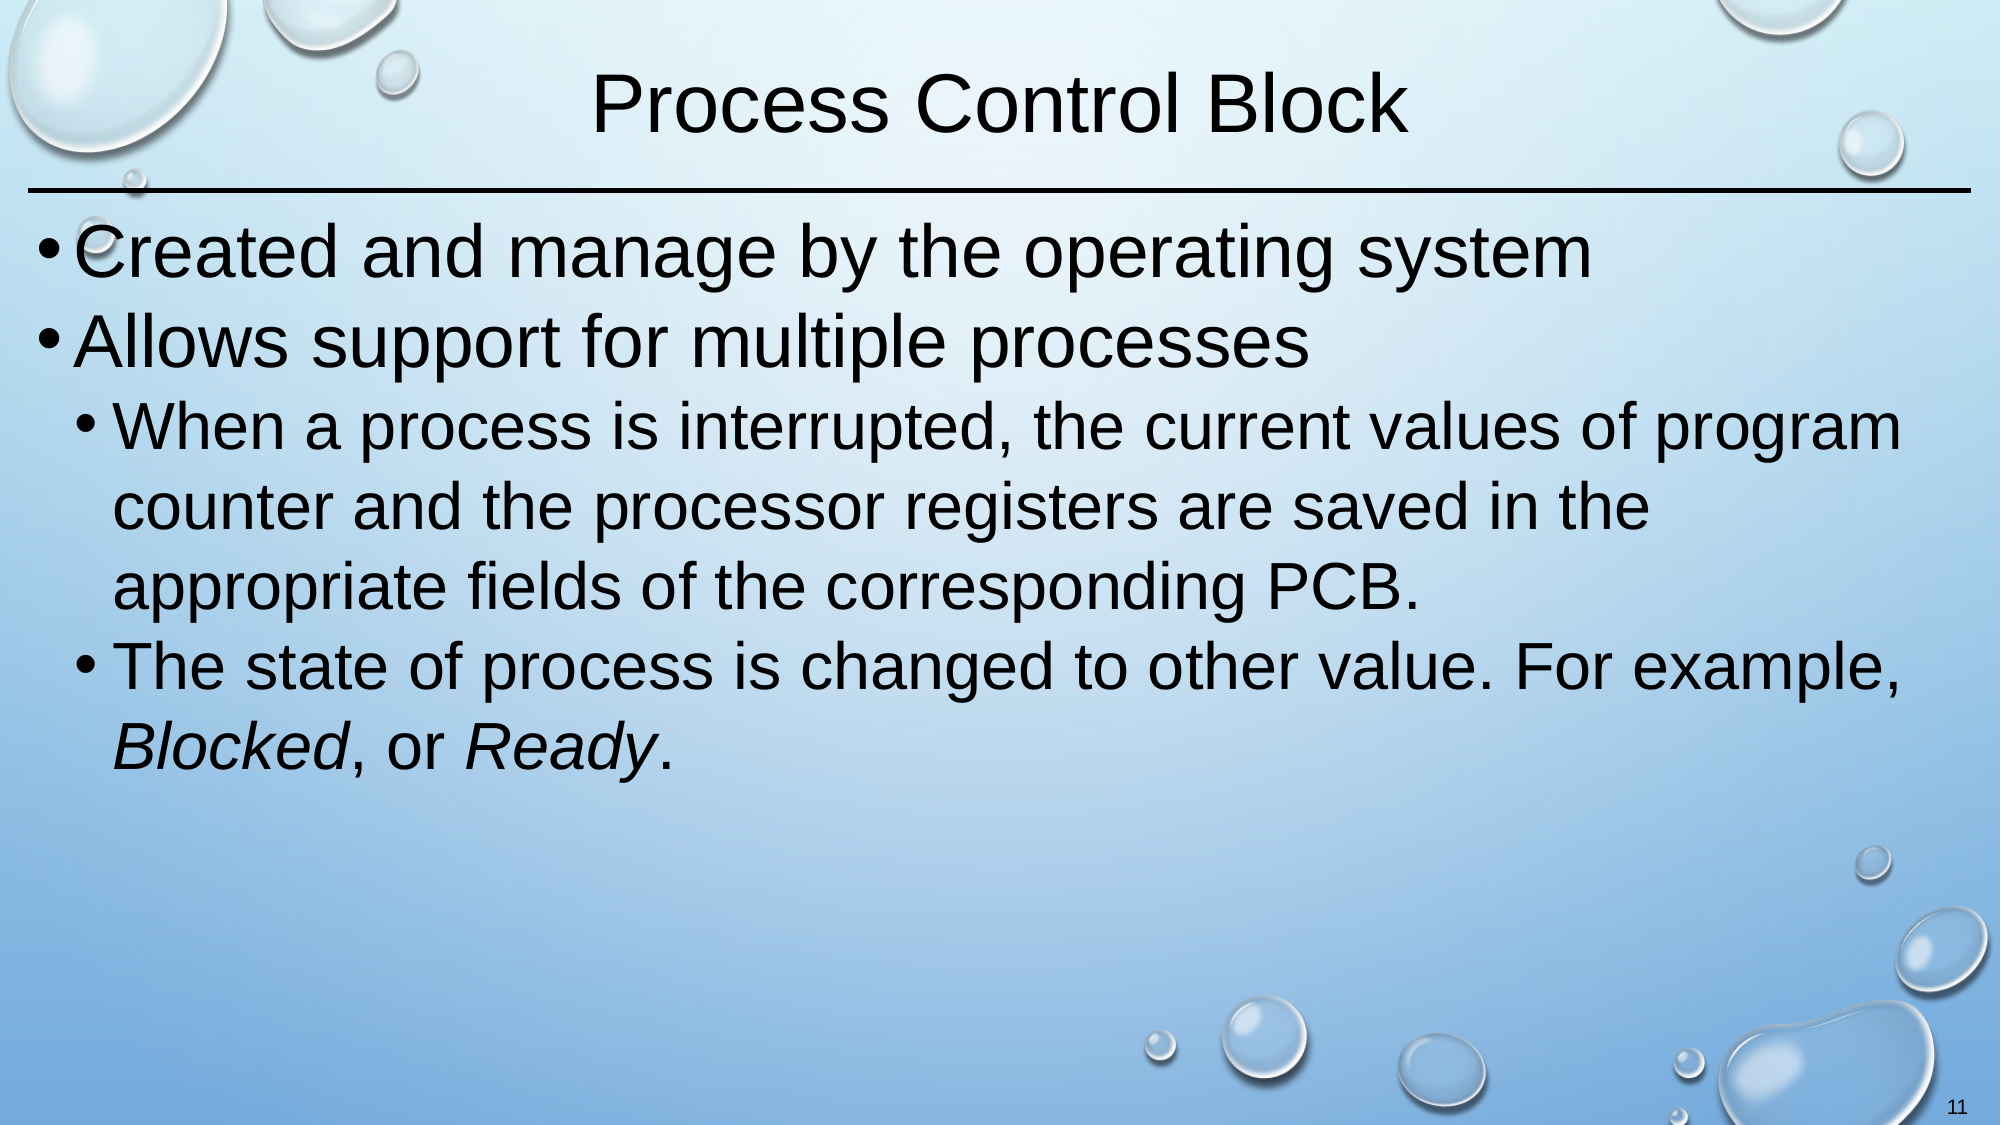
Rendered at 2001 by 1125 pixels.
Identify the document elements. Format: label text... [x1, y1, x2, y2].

list Created and manage by the operating system Allows support for multiple processes When a process is interrupted, the current values of program counter and the processor registers are saved in the appropriate fields of the corresponding PCB. The state of process is changed to other value. For example, Blocked, or Ready. [28, 195, 1972, 1088]
slide_number 11 [1880, 1089, 1972, 1124]
picture [0, 0, 2000, 1125]
title Process Control Block [28, 25, 1972, 187]
